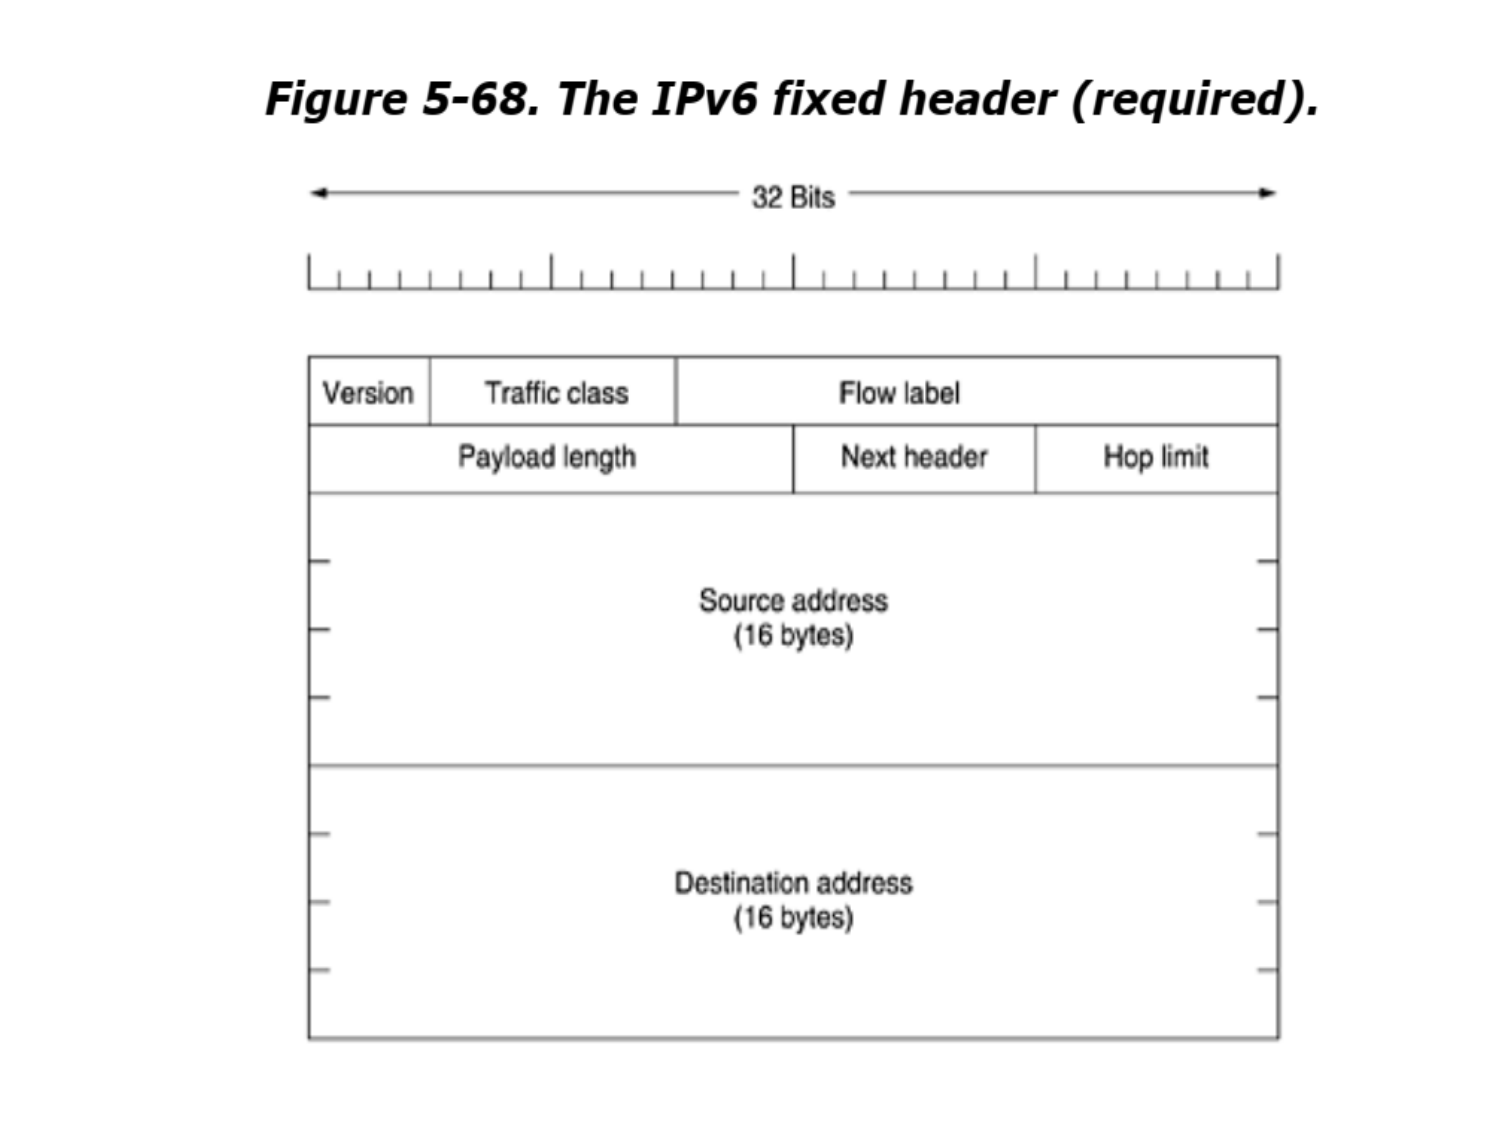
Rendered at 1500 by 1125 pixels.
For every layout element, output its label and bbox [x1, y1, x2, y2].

picture [143, 55, 1401, 1059]
